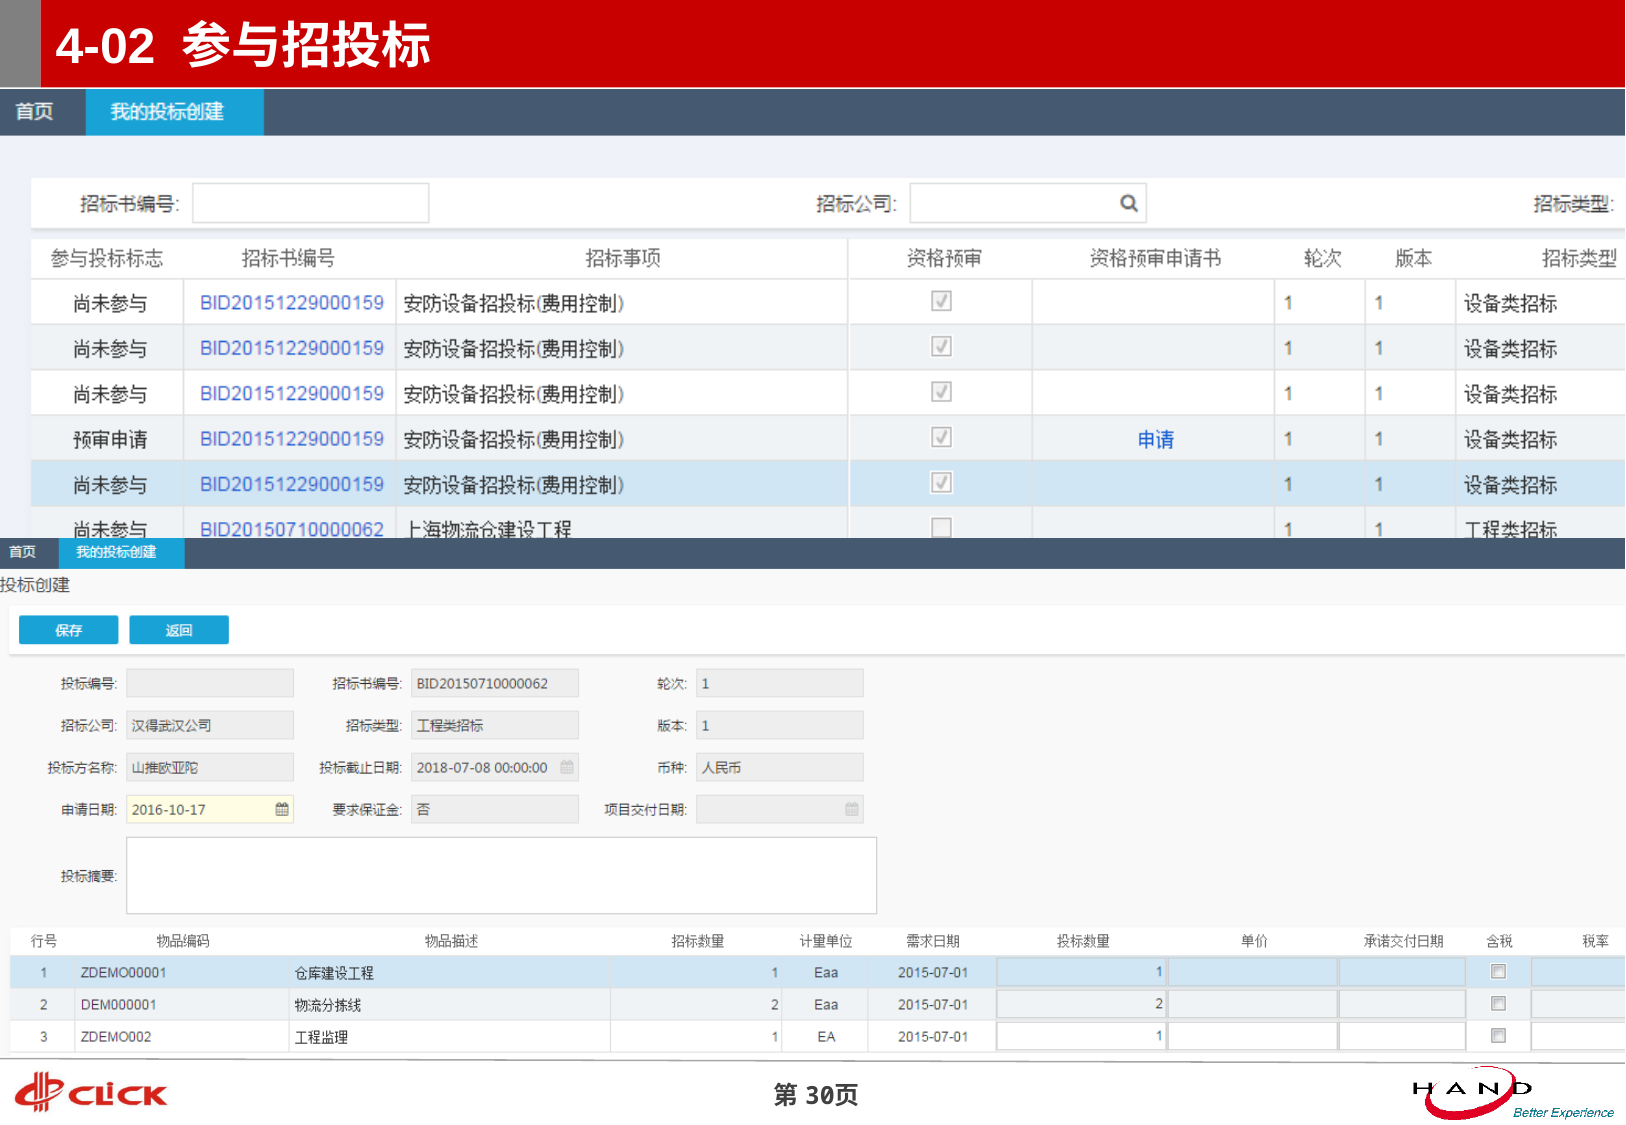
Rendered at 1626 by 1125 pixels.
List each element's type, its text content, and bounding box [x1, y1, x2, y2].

picture [1405, 1066, 1616, 1122]
picture [0, 1064, 187, 1123]
picture [0, 88, 1625, 1056]
title 4-02 参与招投标 [40, 0, 1625, 86]
